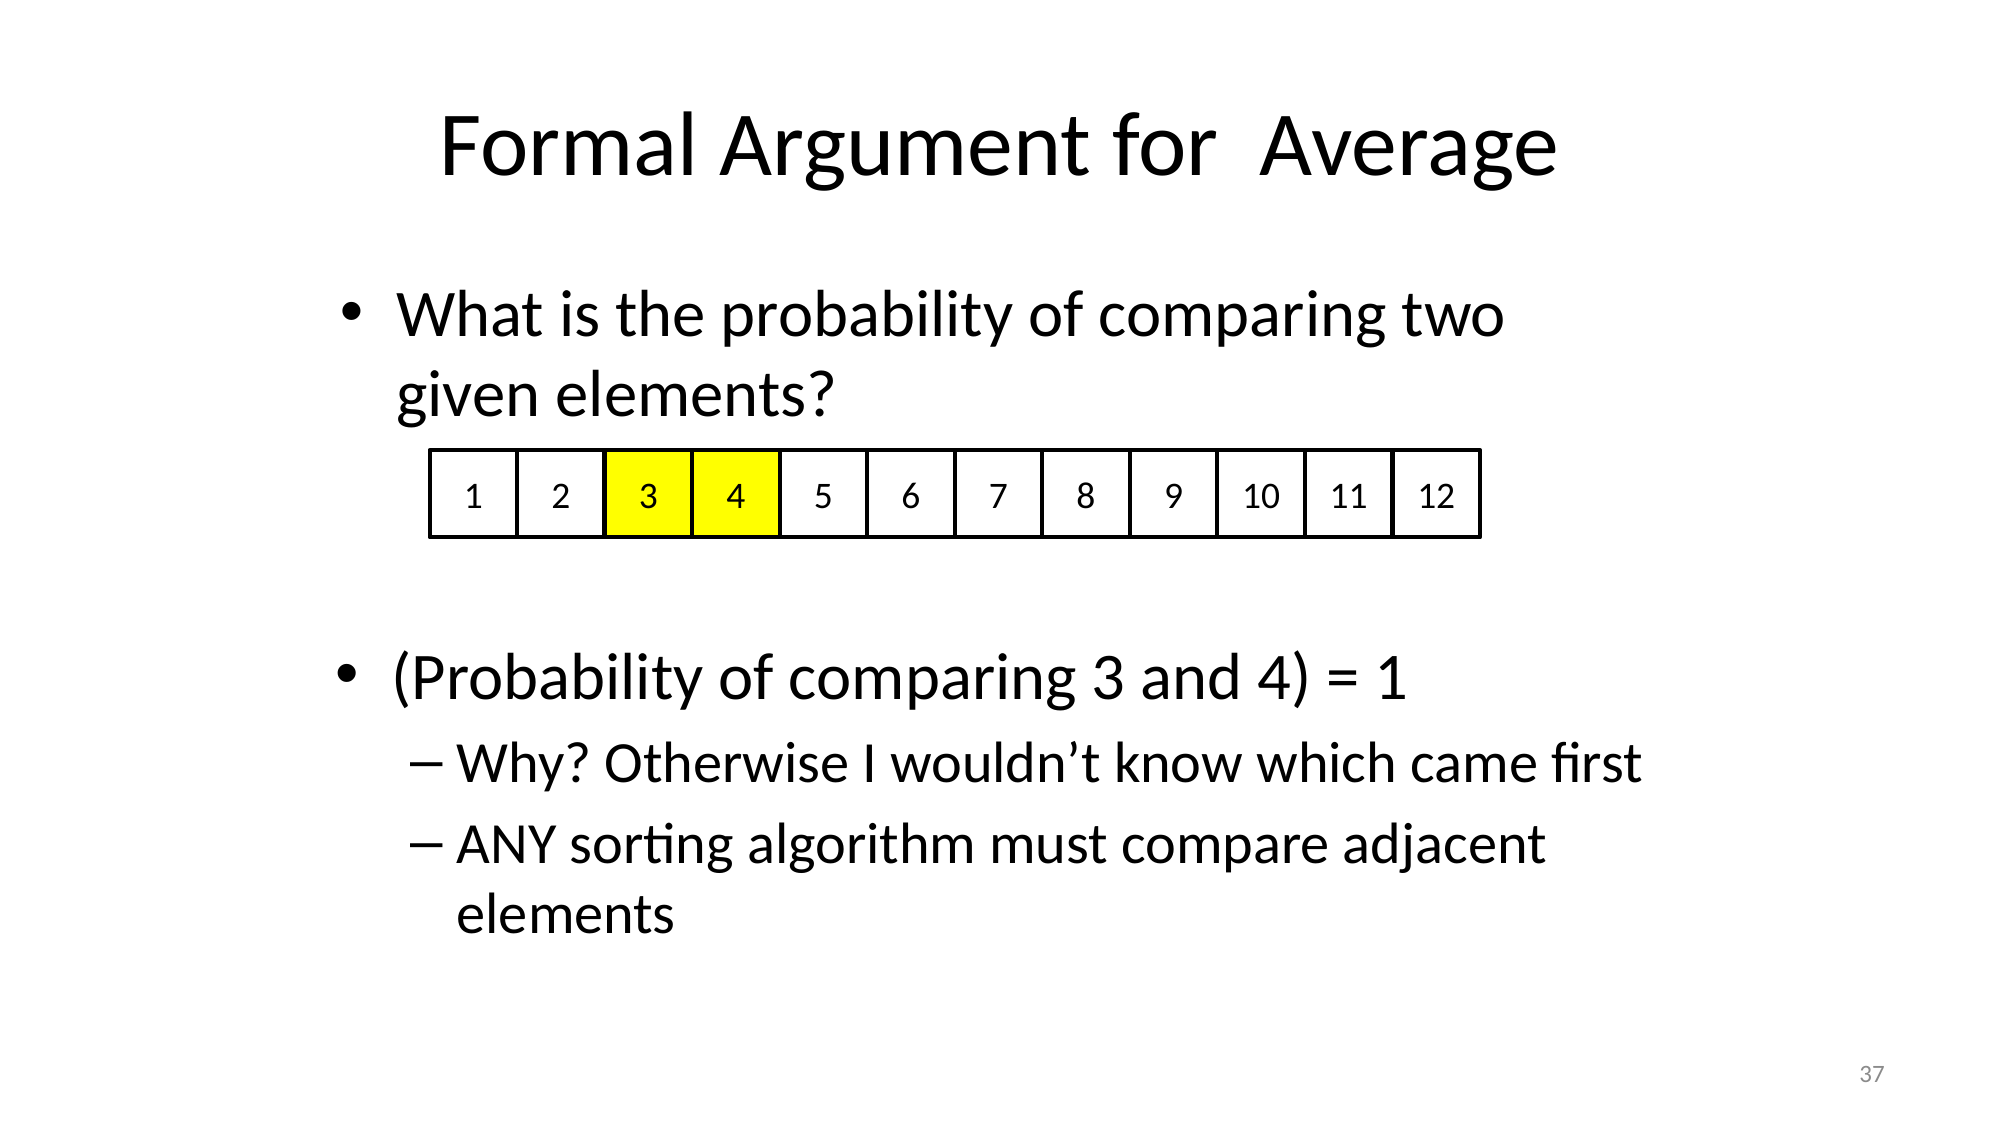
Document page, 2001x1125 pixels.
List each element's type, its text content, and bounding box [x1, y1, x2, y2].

text_box (Probability of comparing 3 and 4) = 1 Why? Otherwise I wouldn’t know which came first ANY sorting algorithm must compare adjacent elements [320, 624, 1671, 963]
slide_number 37 [1433, 1042, 1900, 1103]
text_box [429, 449, 1481, 538]
list What is the probability of comparing two given elements? [324, 262, 1675, 450]
